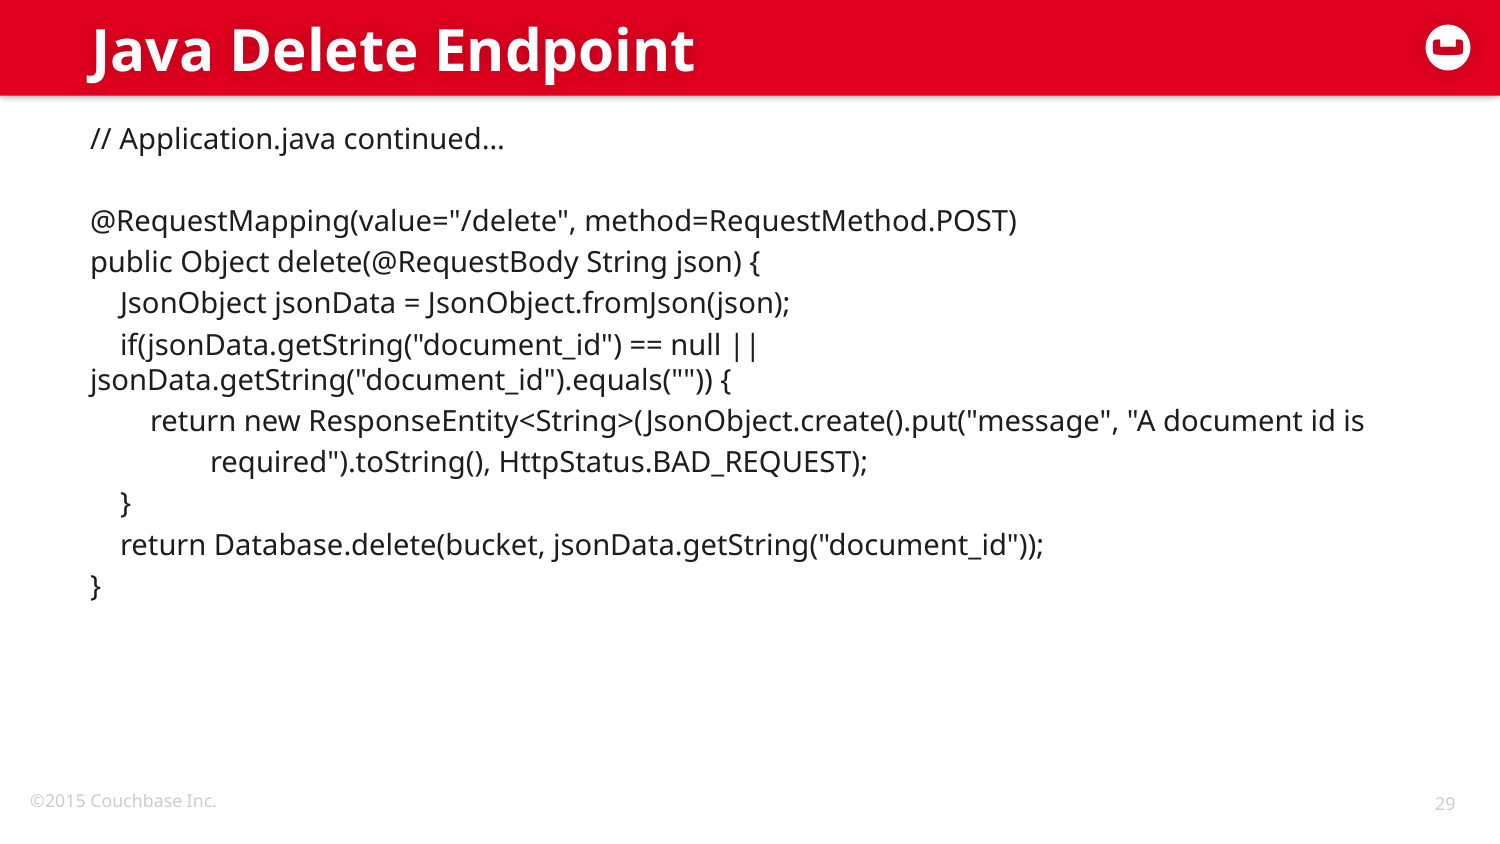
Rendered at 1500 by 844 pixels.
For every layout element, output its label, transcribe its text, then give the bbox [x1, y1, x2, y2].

list // Application.java continued… @RequestMapping(value="/delete", method=RequestMethod.POST) public Object delete(@RequestBody String json) { JsonObject jsonData = JsonObject.fromJson(json); if(jsonData.getString("document_id") == null || jsonData.getString("document_id").equals("")) { return new ResponseEntity<String>(JsonObject.create().put("message", "A document id is required").toString(), HttpStatus.BAD_REQUEST); } return Database.delete(bucket, jsonData.getString("document_id")); } [75, 112, 1389, 670]
picture [1425, 24, 1471, 71]
title Java Delete Endpoint [76, 2, 1389, 91]
